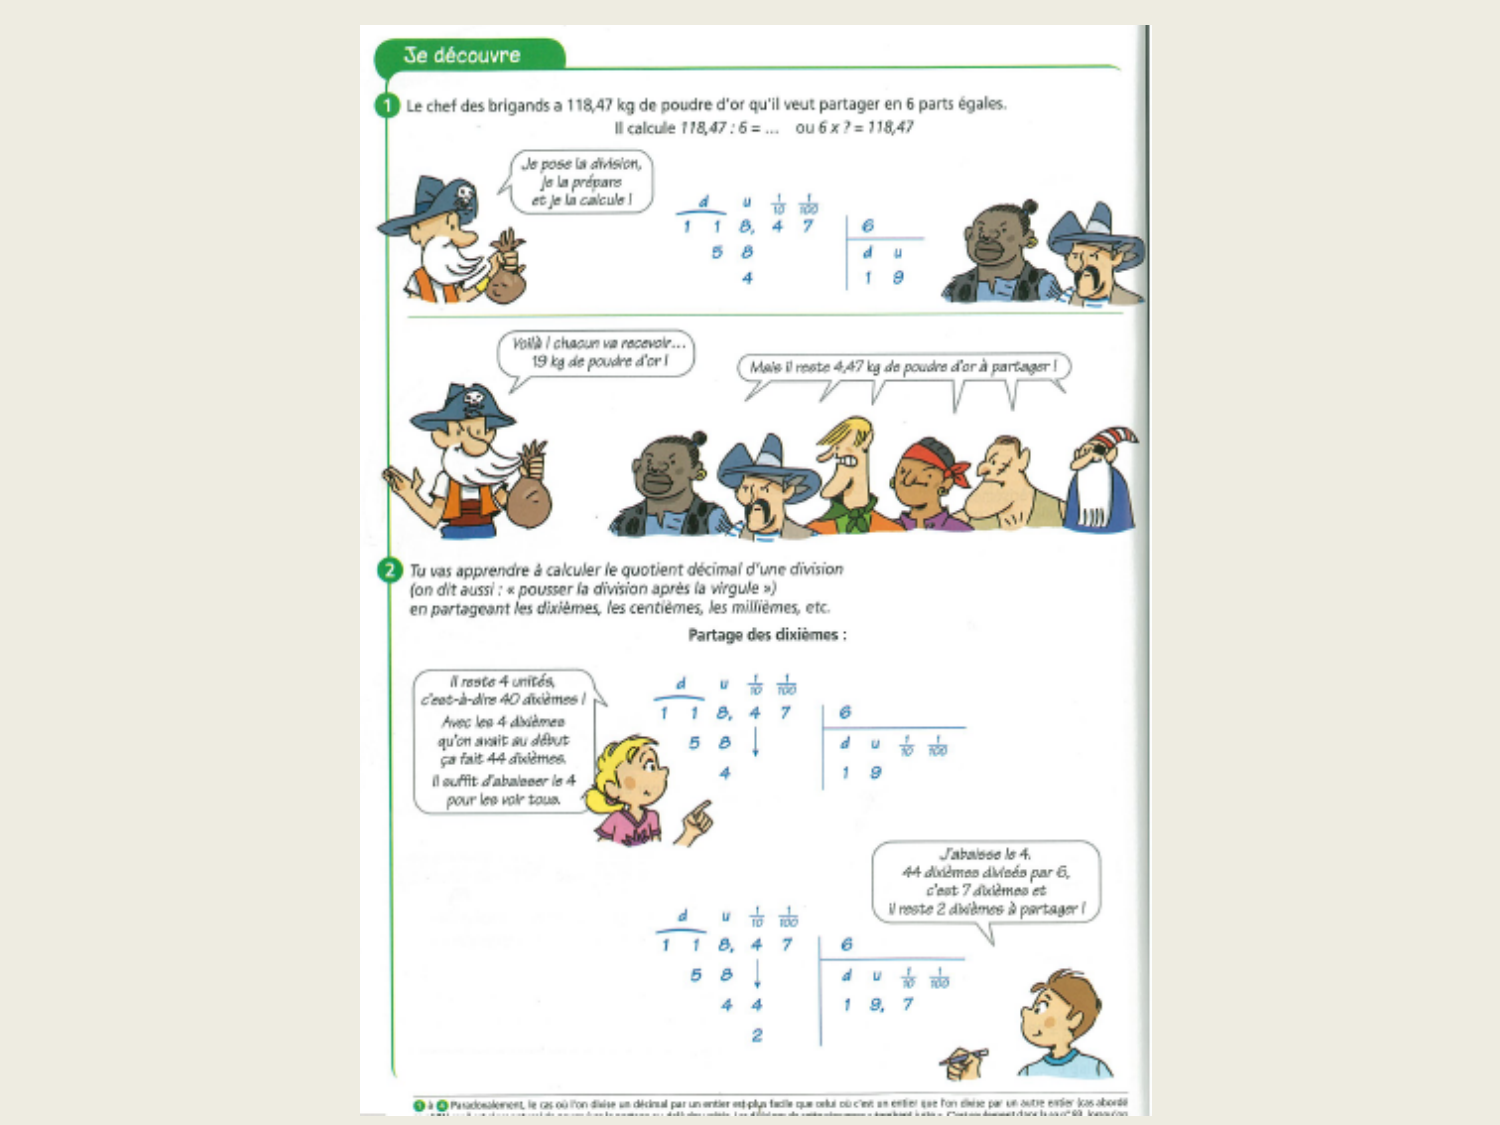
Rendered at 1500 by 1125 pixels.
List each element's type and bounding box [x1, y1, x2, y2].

picture [359, 24, 1152, 1117]
